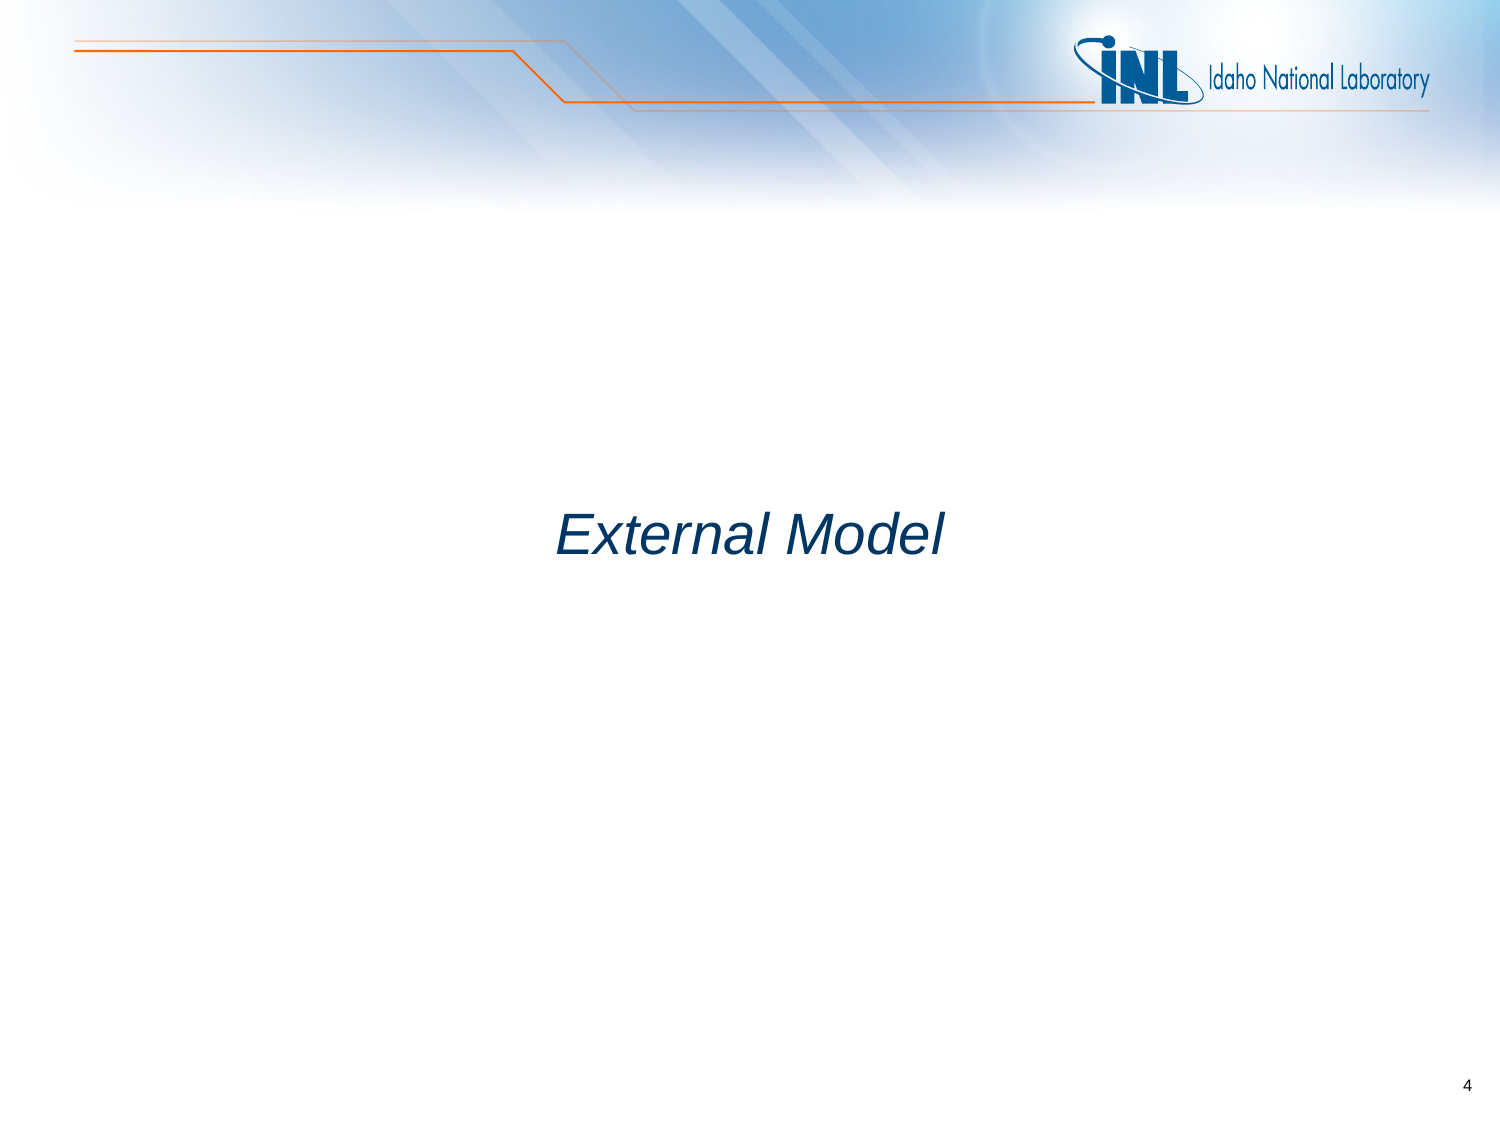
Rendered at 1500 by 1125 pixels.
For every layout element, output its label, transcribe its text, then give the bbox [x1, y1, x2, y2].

title External Model [74, 506, 1426, 569]
slide_number 4 [1429, 1074, 1473, 1096]
picture [0, 0, 1500, 1125]
